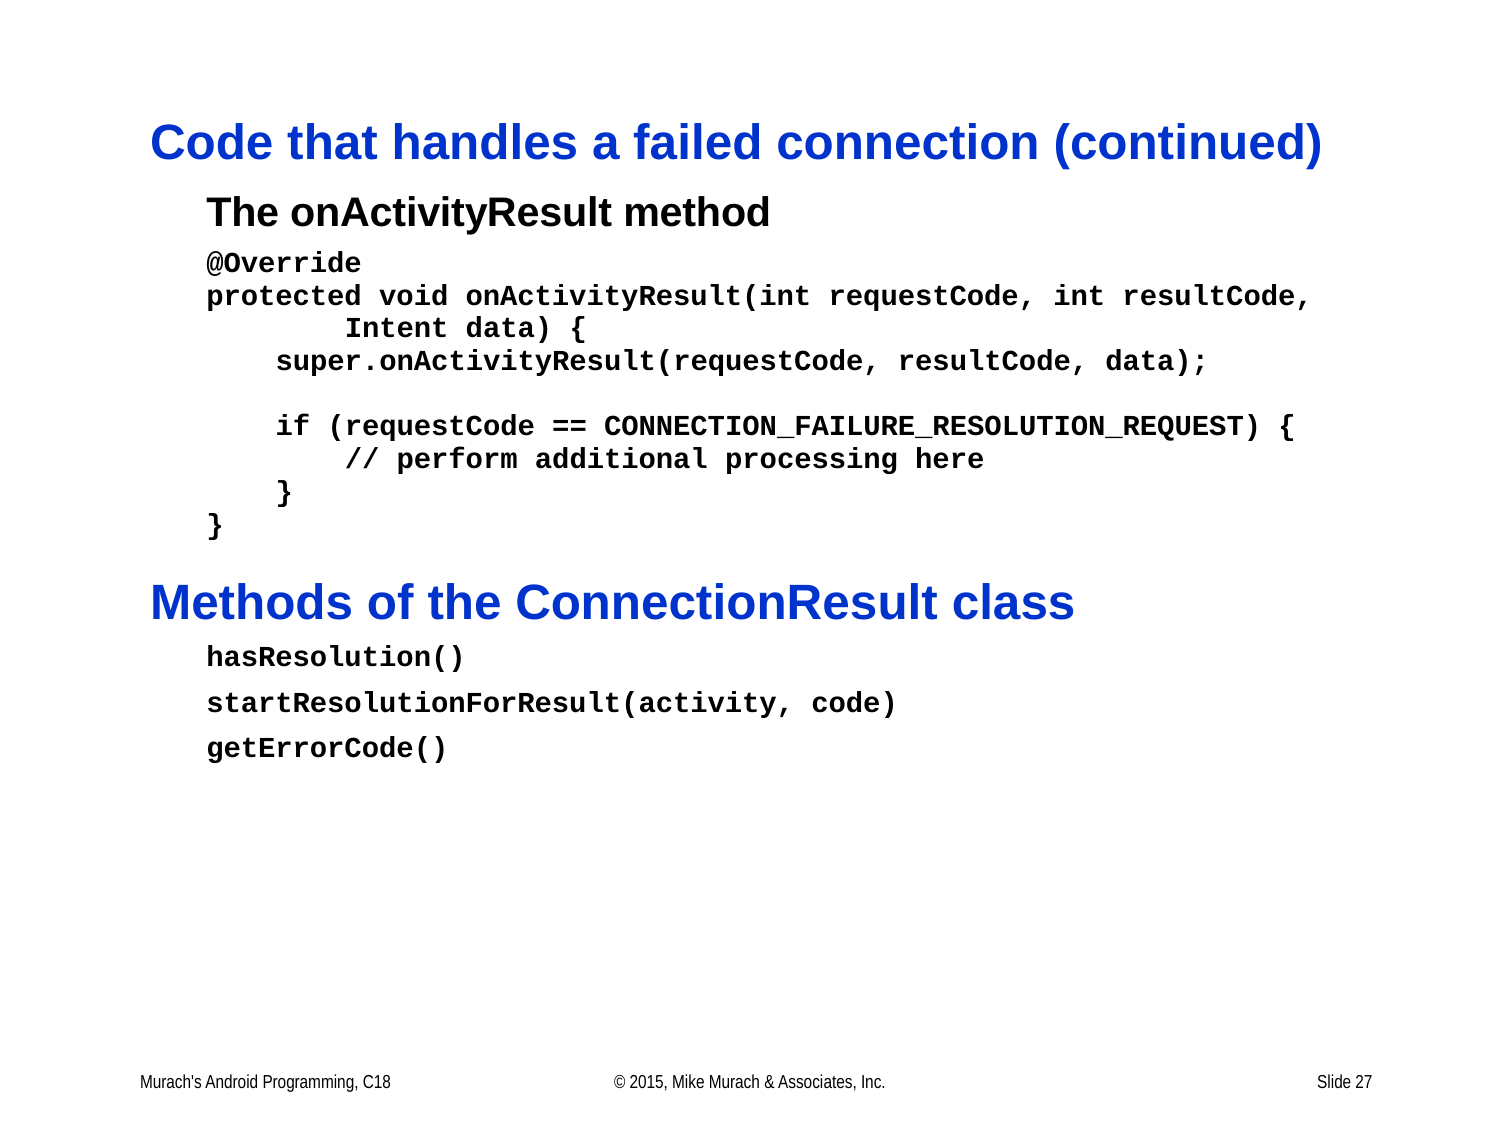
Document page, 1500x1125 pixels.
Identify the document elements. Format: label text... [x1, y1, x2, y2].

footer © 2015, Mike Murach & Associates, Inc. [474, 1025, 1025, 1100]
slide_number Murach's Android Programming, C18 [125, 1025, 450, 1100]
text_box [149, 112, 1370, 912]
slide_number Slide 27 [1074, 1025, 1388, 1100]
